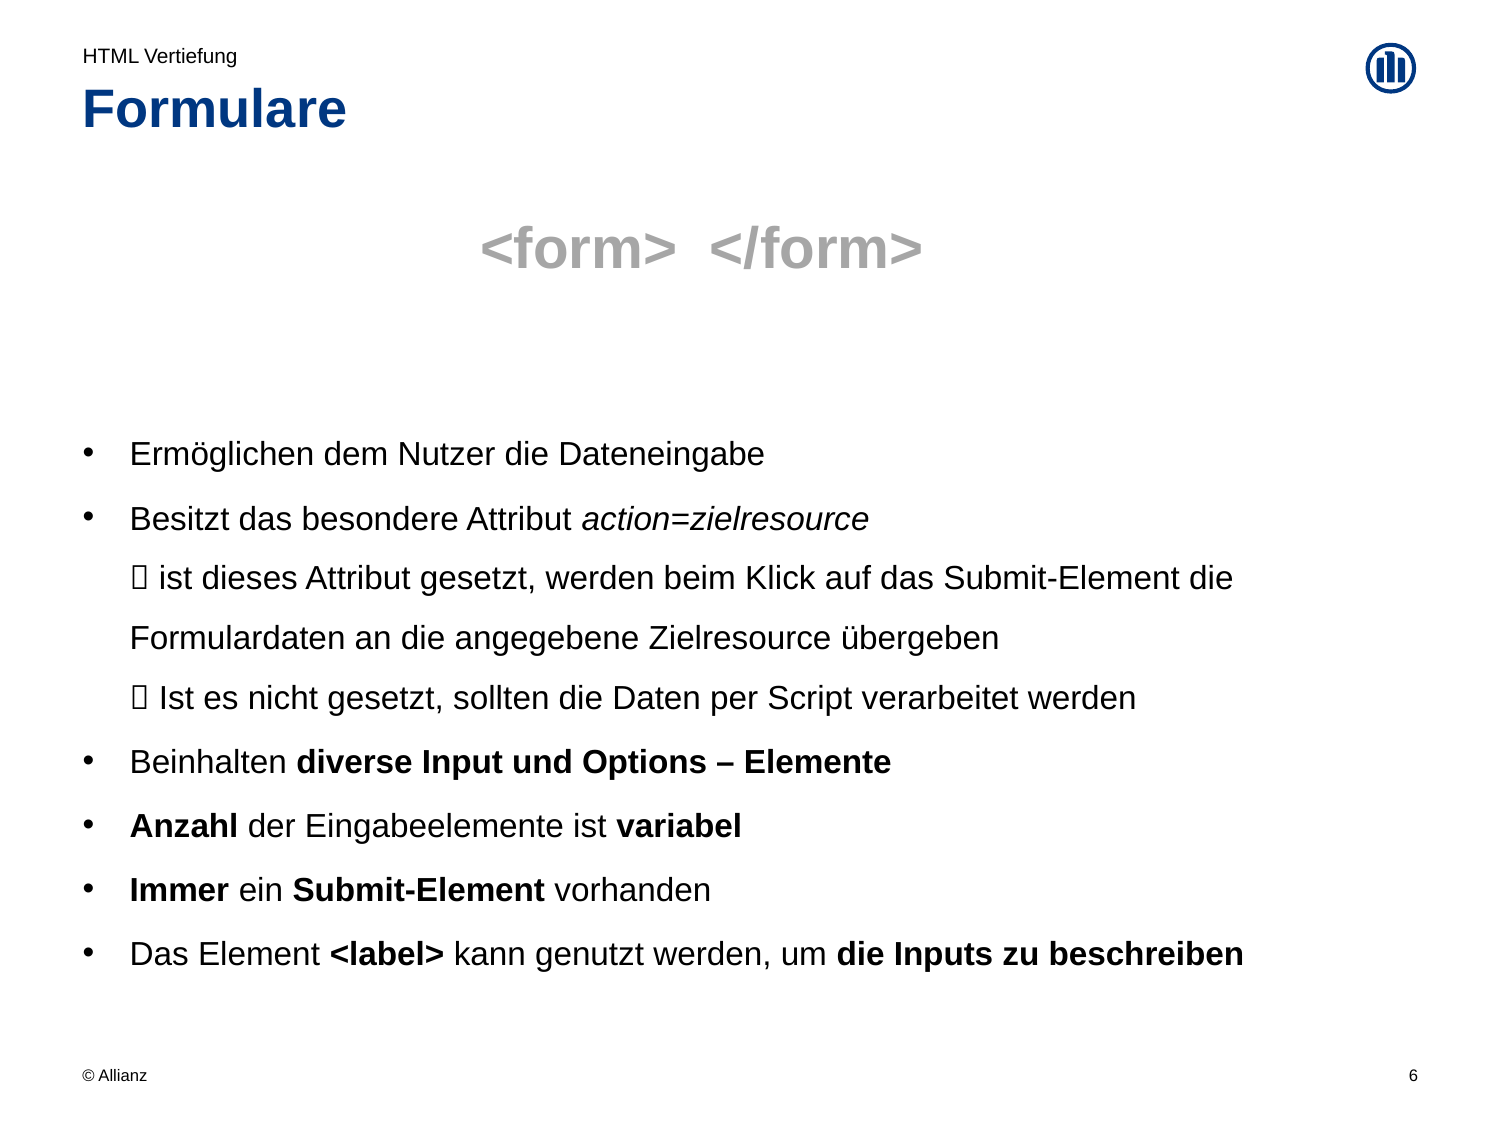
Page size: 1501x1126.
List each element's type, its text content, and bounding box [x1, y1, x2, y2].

title Formulare [82, 72, 1209, 127]
list Ermöglichen dem Nutzer die Dateneingabe Besitzt das besondere Attribut action=zielresource  ist dieses Attribut gesetzt, werden beim Klick auf das Submit-Element die Formulardaten an die angegebene Zielresource übergeben  Ist es nicht gesetzt, sollten die Daten per Script verarbeitet werden Beinhalten diverse Input und Options – Elemente Anzahl der Eingabeelemente ist variabel Immer ein Submit-Element vorhanden Das Element <label> kann genutzt werden, um die Inputs zu beschreiben [82, 412, 1418, 1045]
text_box <form> </form> [465, 203, 939, 288]
slide_number 6 [1352, 1065, 1419, 1126]
list HTML Vertiefung [82, 42, 750, 68]
